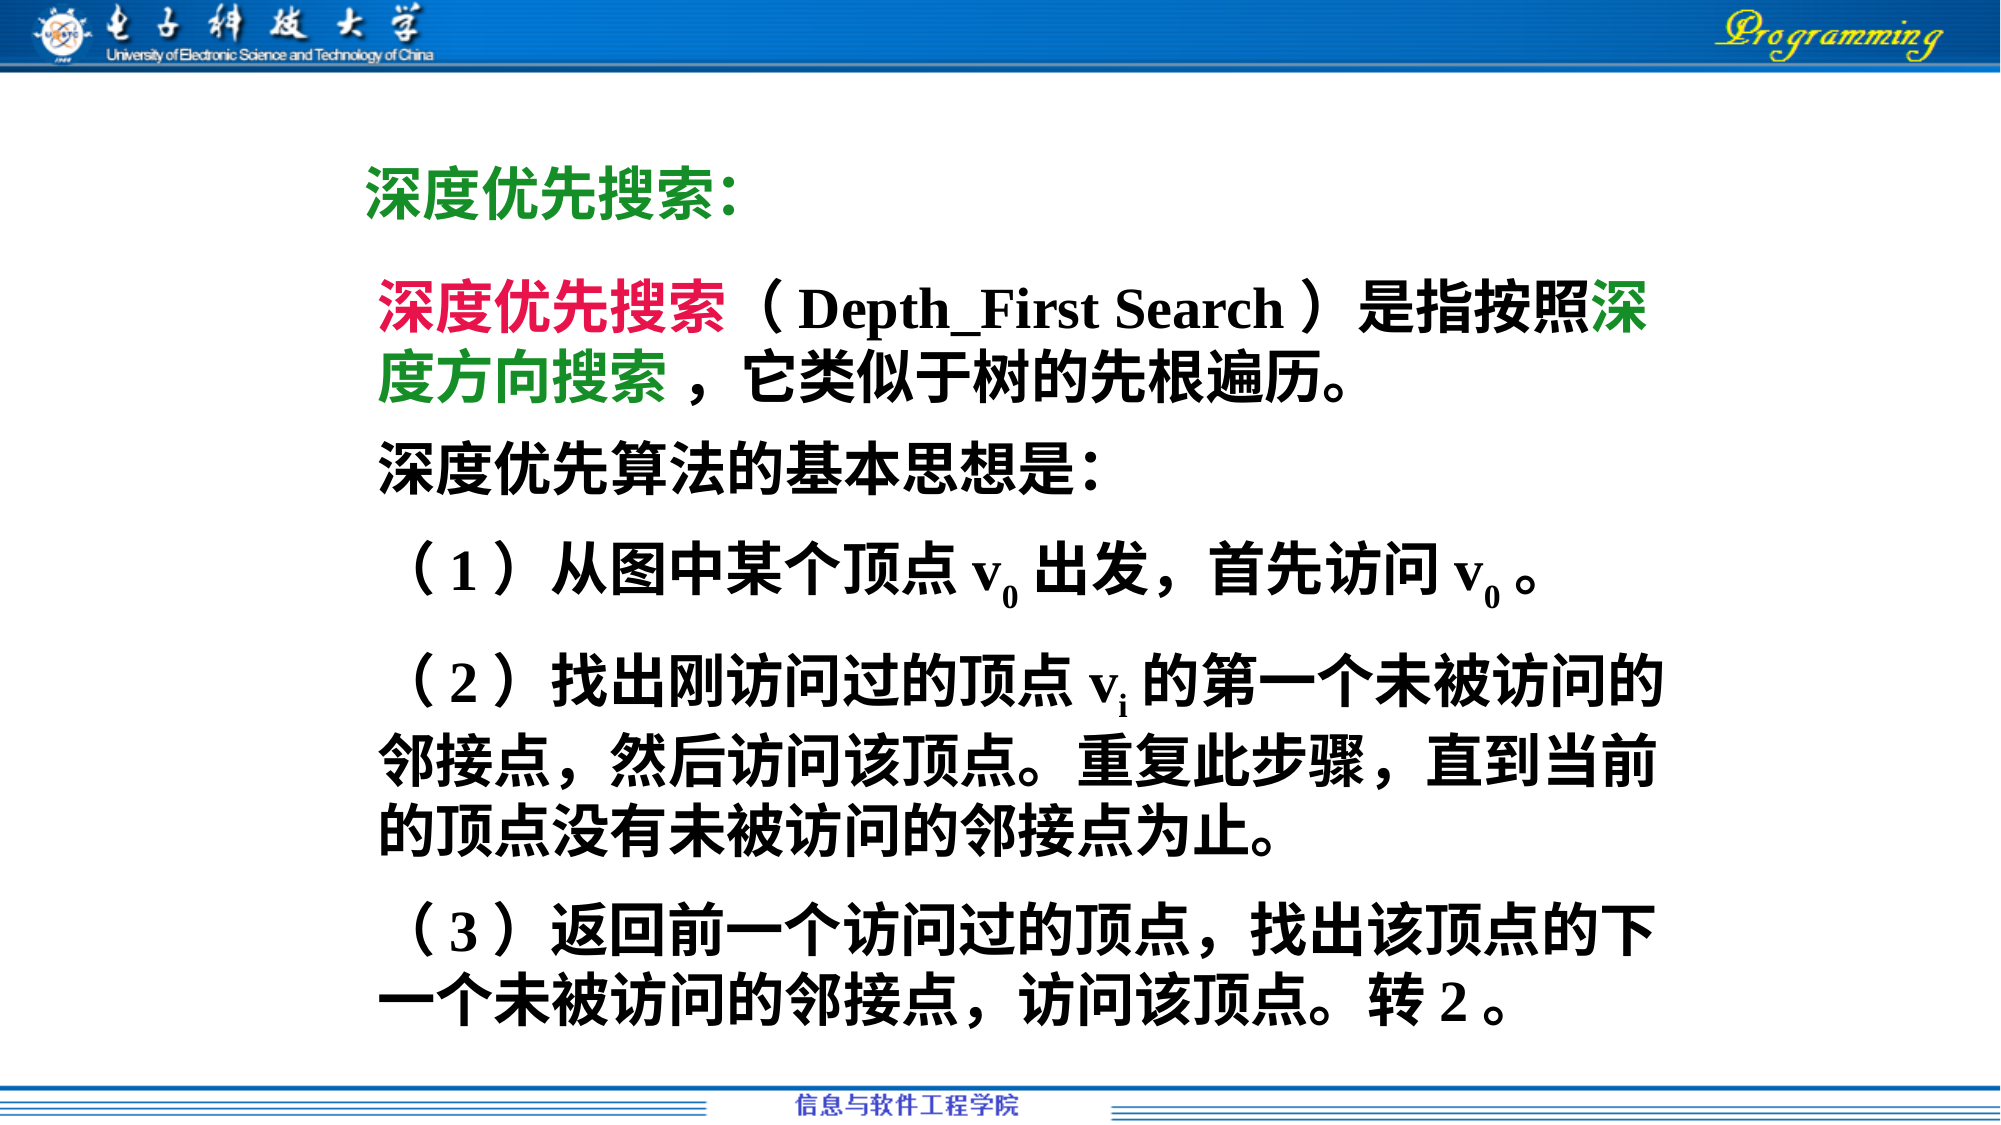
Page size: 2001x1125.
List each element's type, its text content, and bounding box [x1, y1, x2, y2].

text_box 深度优先算法的基本思想是： [362, 425, 1675, 510]
picture [0, 0, 2001, 1125]
text_box 深度优先搜索（Depth_First Search）是指按照深度方向搜索 ，它类似于树的先根遍历。 [362, 262, 1713, 418]
text_box （1）从图中某个顶点v0出发，首先访问v0。 （2）找出刚访问过的顶点vi的第一个未被访问的邻接点，然后访问该顶点。重复此步骤，直到当前的顶点没有未被访问的邻接点为止。 （3）返回前一个访问过的顶点，找出该顶点的下一个未被访问的邻接点，访问该顶点。转2。 [362, 525, 1713, 1041]
text_box 深度优先搜索： [349, 149, 1700, 235]
